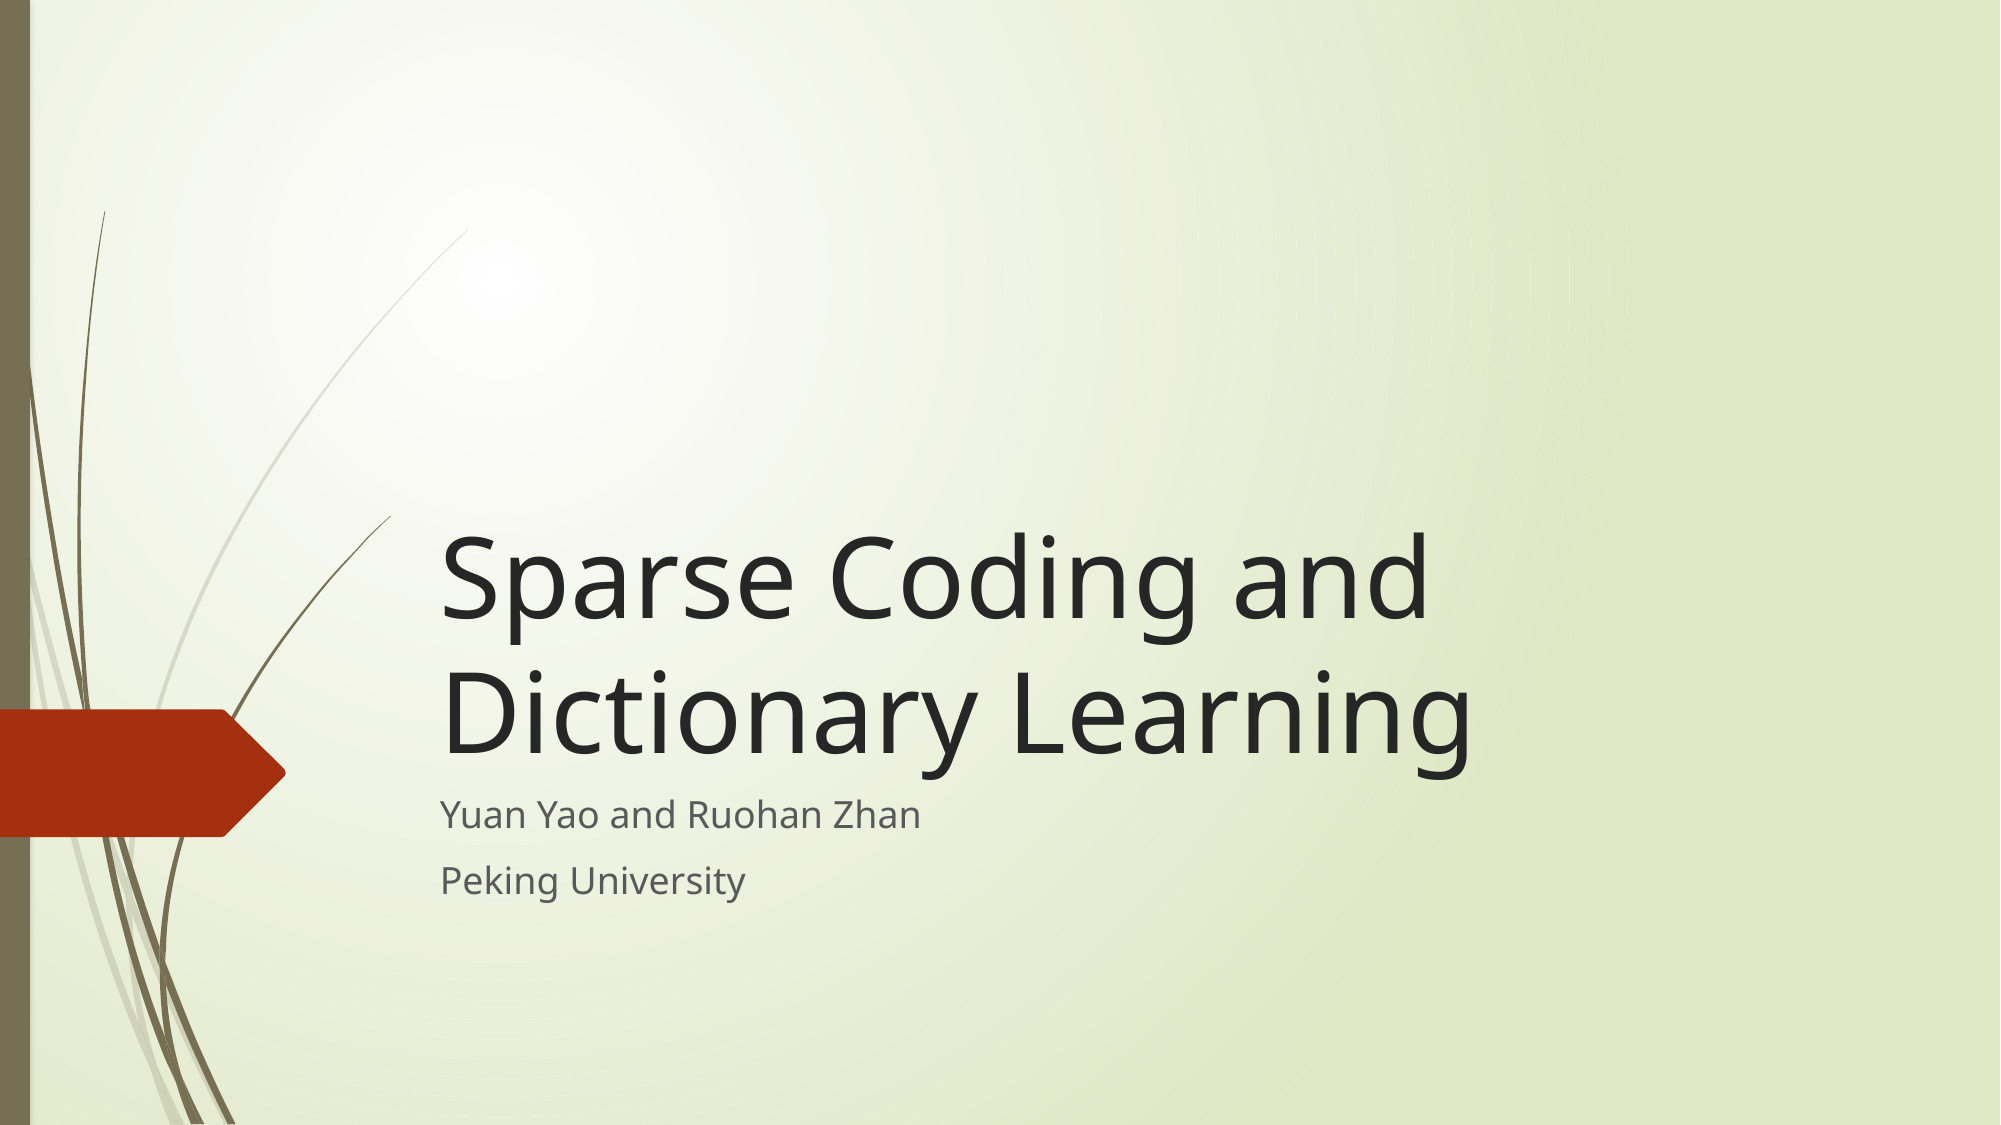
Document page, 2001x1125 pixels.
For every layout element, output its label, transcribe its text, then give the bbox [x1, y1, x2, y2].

title Sparse Coding and Dictionary Learning [424, 412, 1888, 783]
subtitle Yuan Yao and Ruohan Zhan Peking University [424, 783, 1888, 969]
